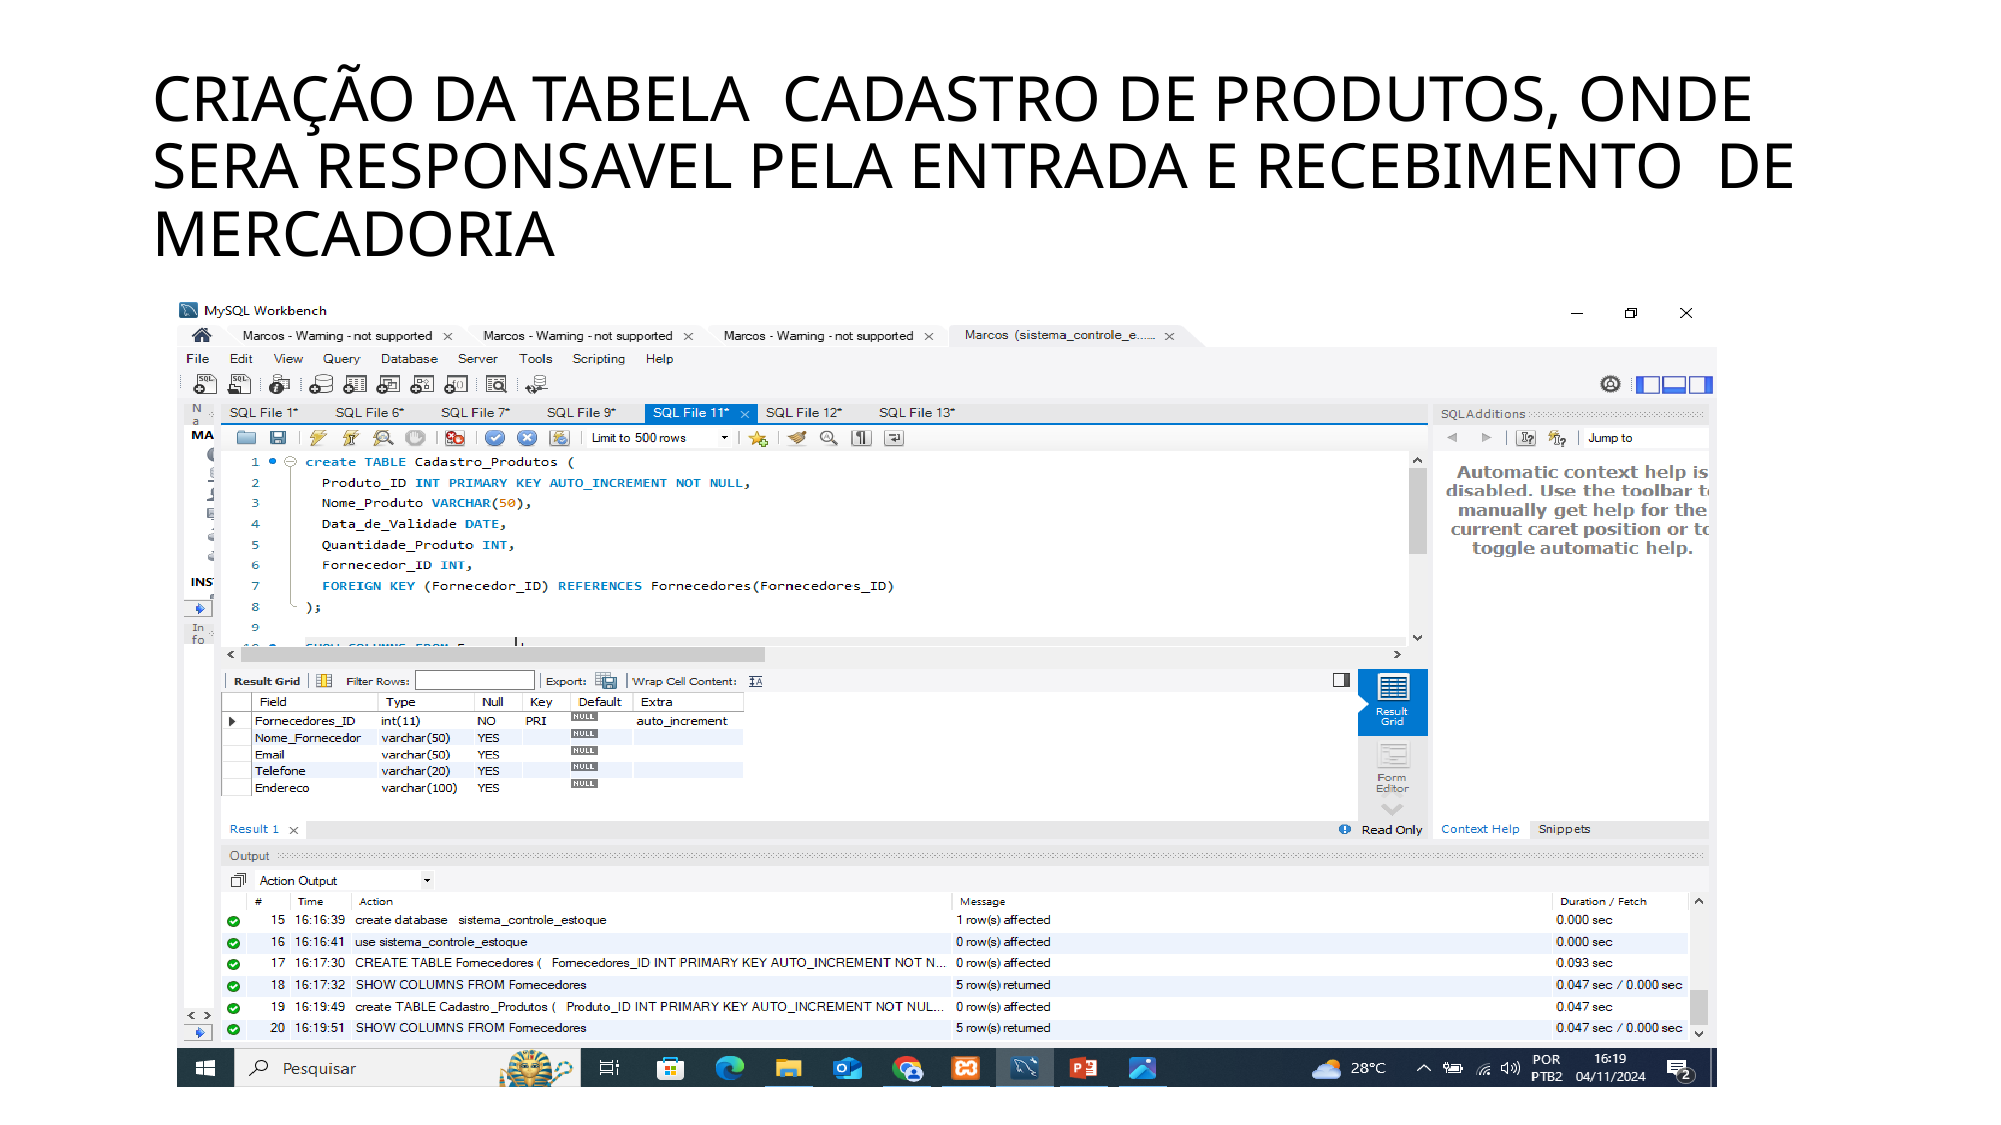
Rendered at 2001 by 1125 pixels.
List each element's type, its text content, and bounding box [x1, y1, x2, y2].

title CRIAÇÃO DA TABELA CADASTRO DE PRODUTOS, ONDE SERA RESPONSAVEL PELA ENTRADA E RECEBIMENTO DE MERCADORIA [137, 59, 1863, 278]
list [177, 299, 1717, 1088]
